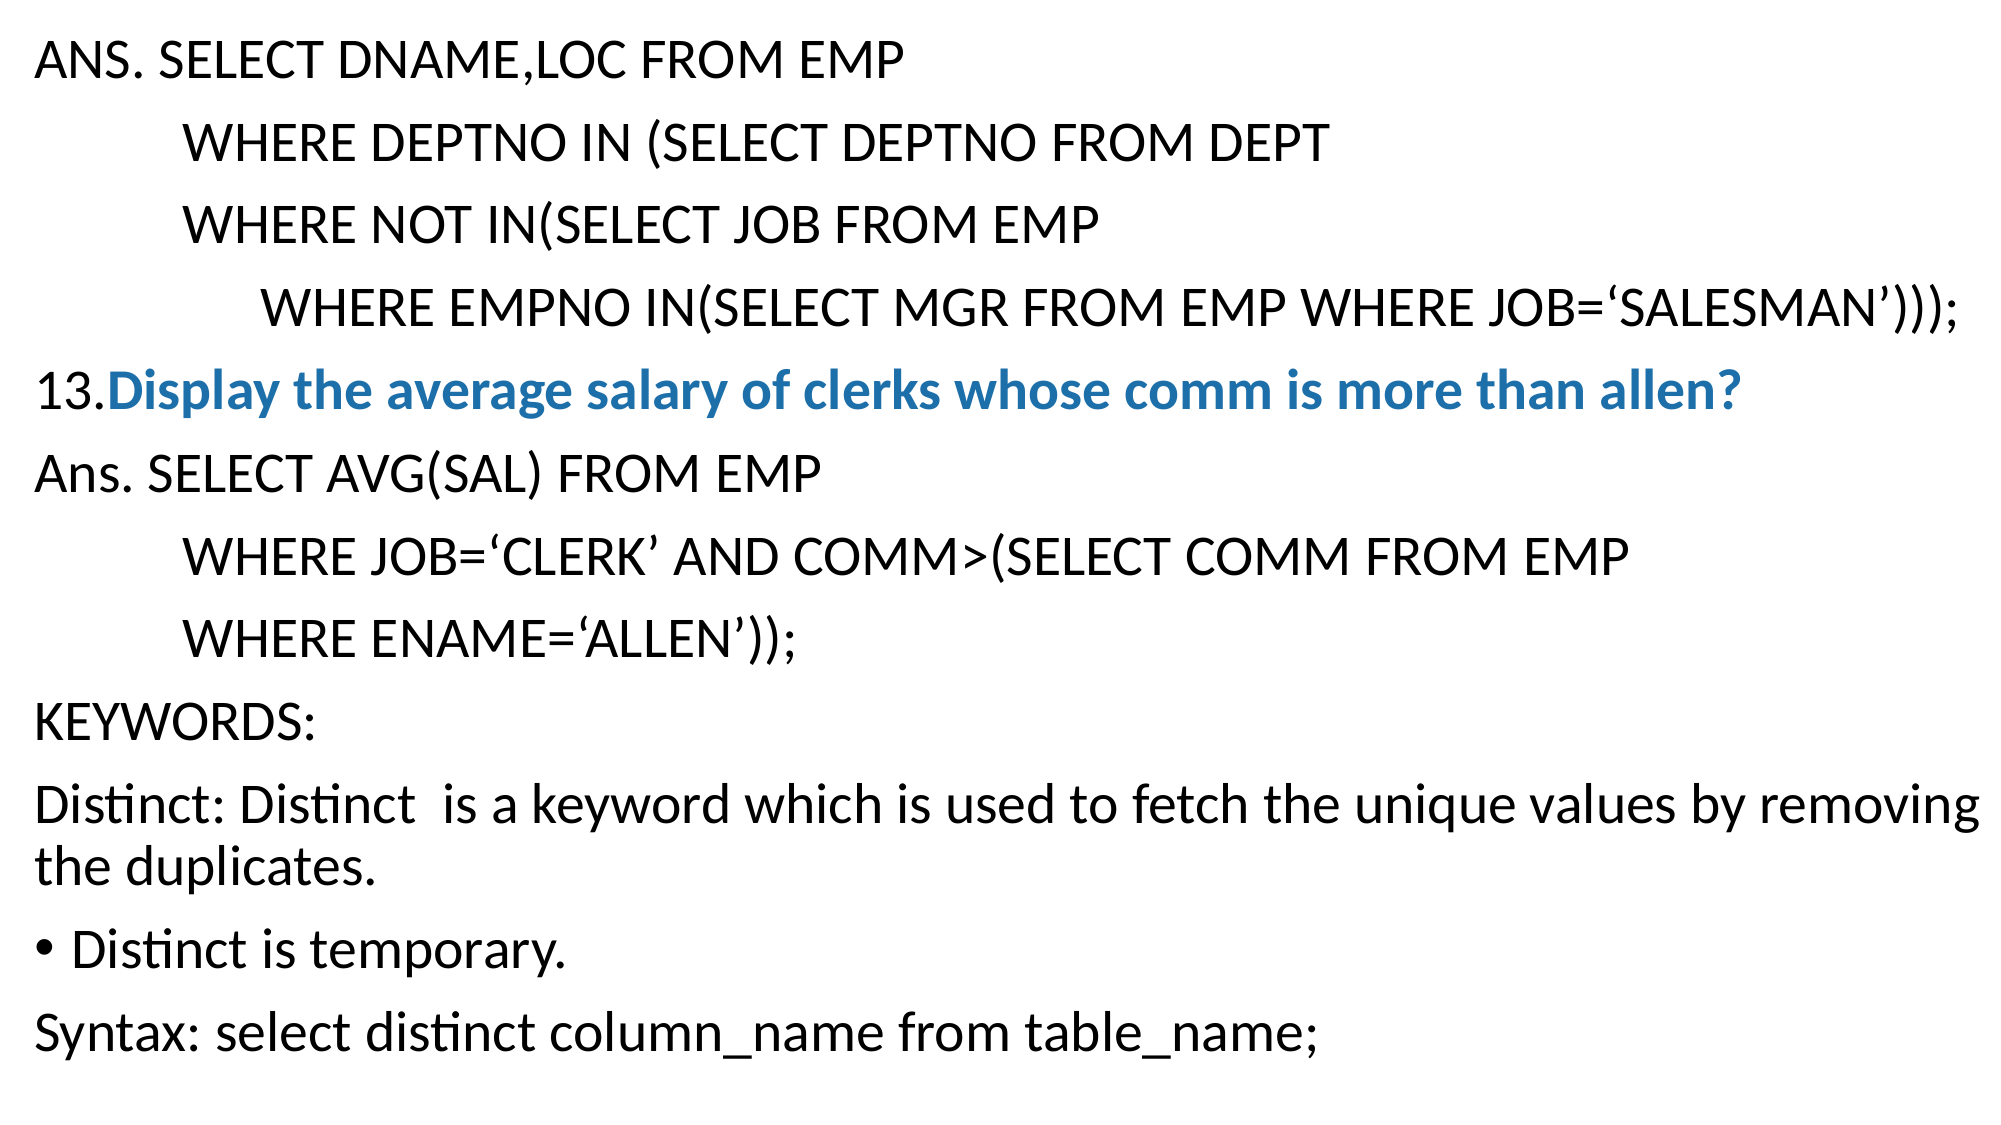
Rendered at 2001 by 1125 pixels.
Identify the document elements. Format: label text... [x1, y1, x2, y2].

list ANS. SELECT DNAME,LOC FROM EMP WHERE DEPTNO IN (SELECT DEPTNO FROM DEPT WHERE NOT IN(SELECT JOB FROM EMP WHERE EMPNO IN(SELECT MGR FROM EMP WHERE JOB=‘SALESMAN’))); 13.Display the average salary of clerks whose comm is more than allen? Ans. SELECT AVG(SAL) FROM EMP WHERE JOB=‘CLERK’ AND COMM>(SELECT COMM FROM EMP WHERE ENAME=‘ALLEN’)); KEYWORDS: Distinct: Distinct is a keyword which is used to fetch the unique values by removing the duplicates. Distinct is temporary. Syntax: select distinct column_name from table_name; [19, 20, 2000, 1125]
